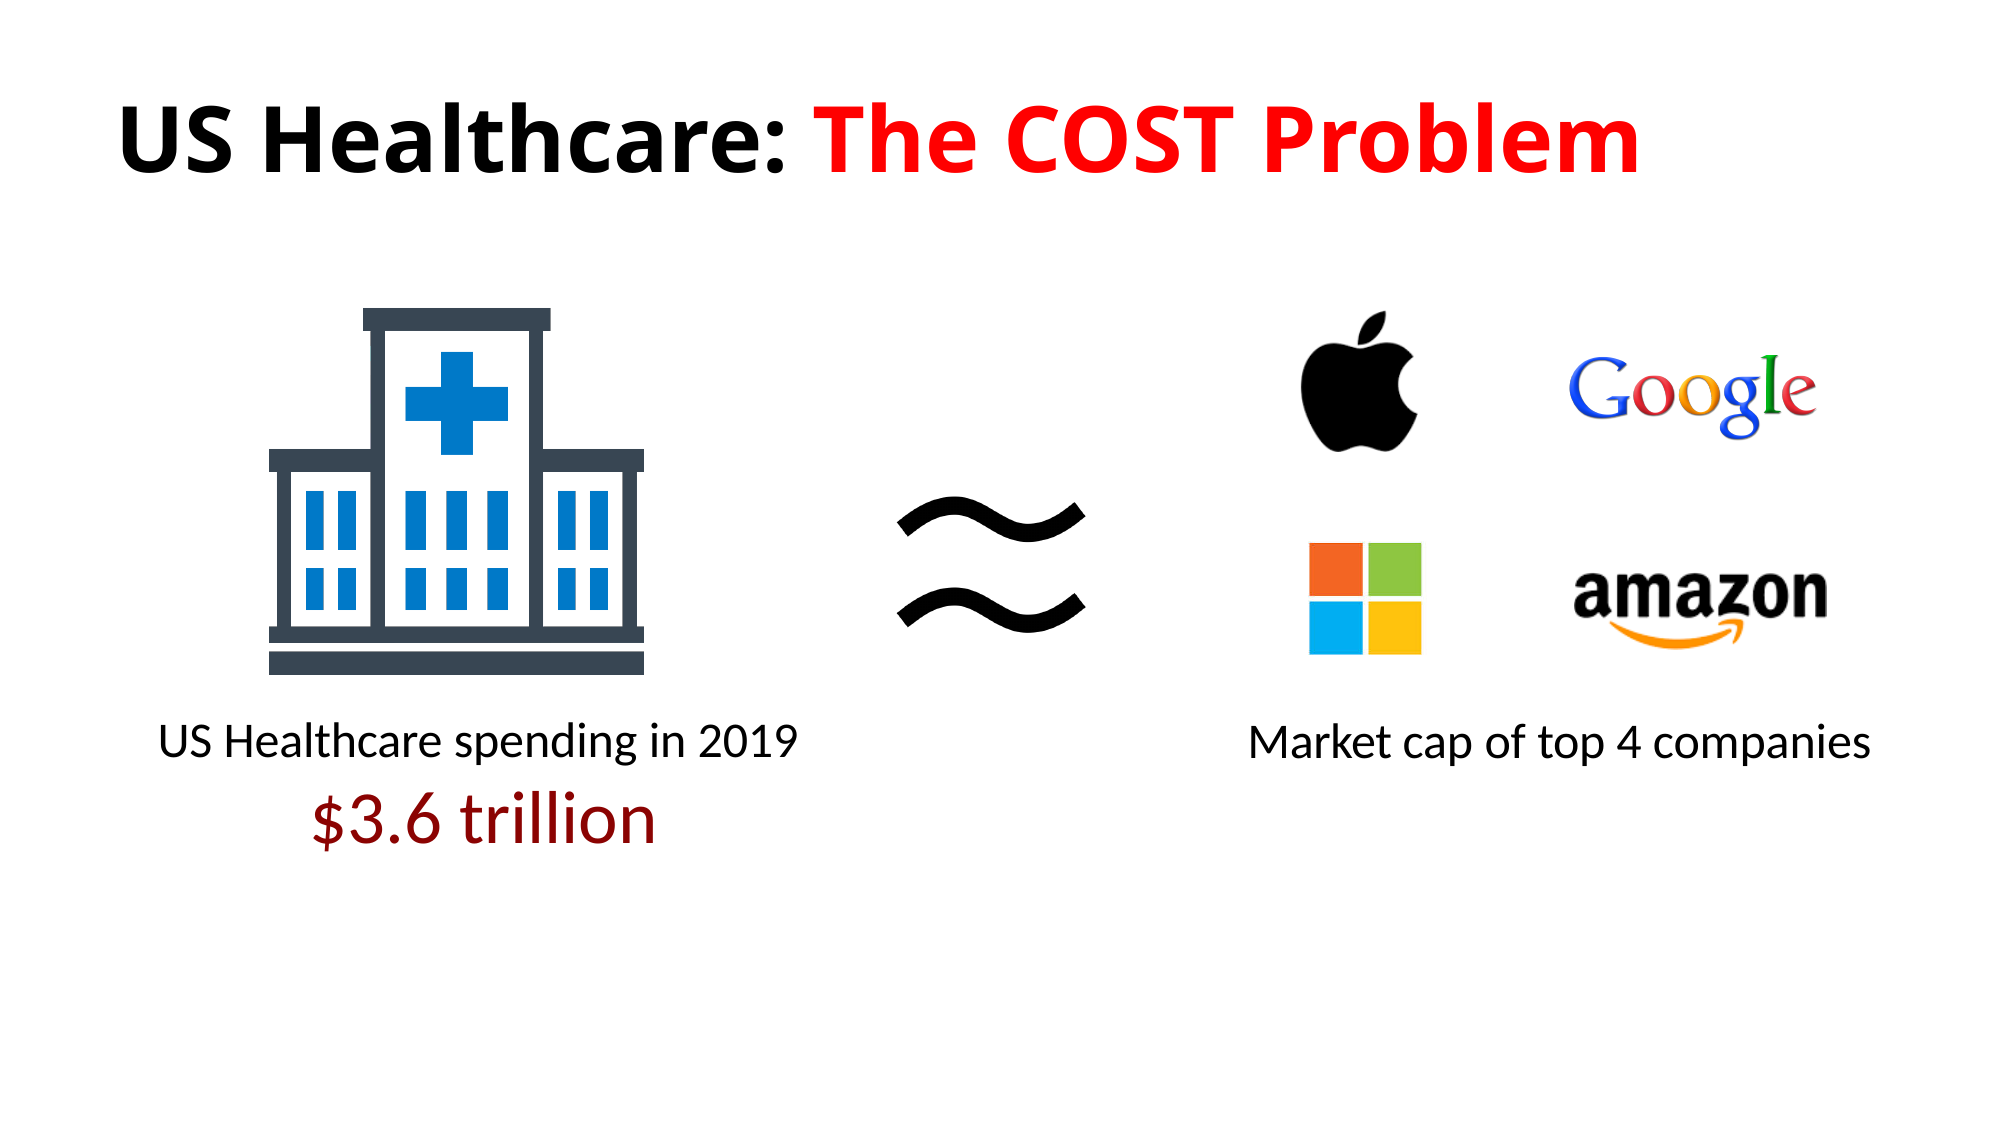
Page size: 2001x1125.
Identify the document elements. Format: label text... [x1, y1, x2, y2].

picture [1300, 310, 1418, 452]
text_box US Healthcare spending in 2019 $3.6 trillion [153, 705, 803, 859]
picture [269, 303, 644, 679]
picture [1574, 572, 1827, 650]
picture [1569, 355, 1818, 441]
text_box Market cap of top 4 companies [1245, 705, 1879, 768]
picture [1307, 541, 1427, 655]
title US Healthcare: The COST Problem [113, 39, 1950, 230]
picture [882, 451, 1100, 669]
